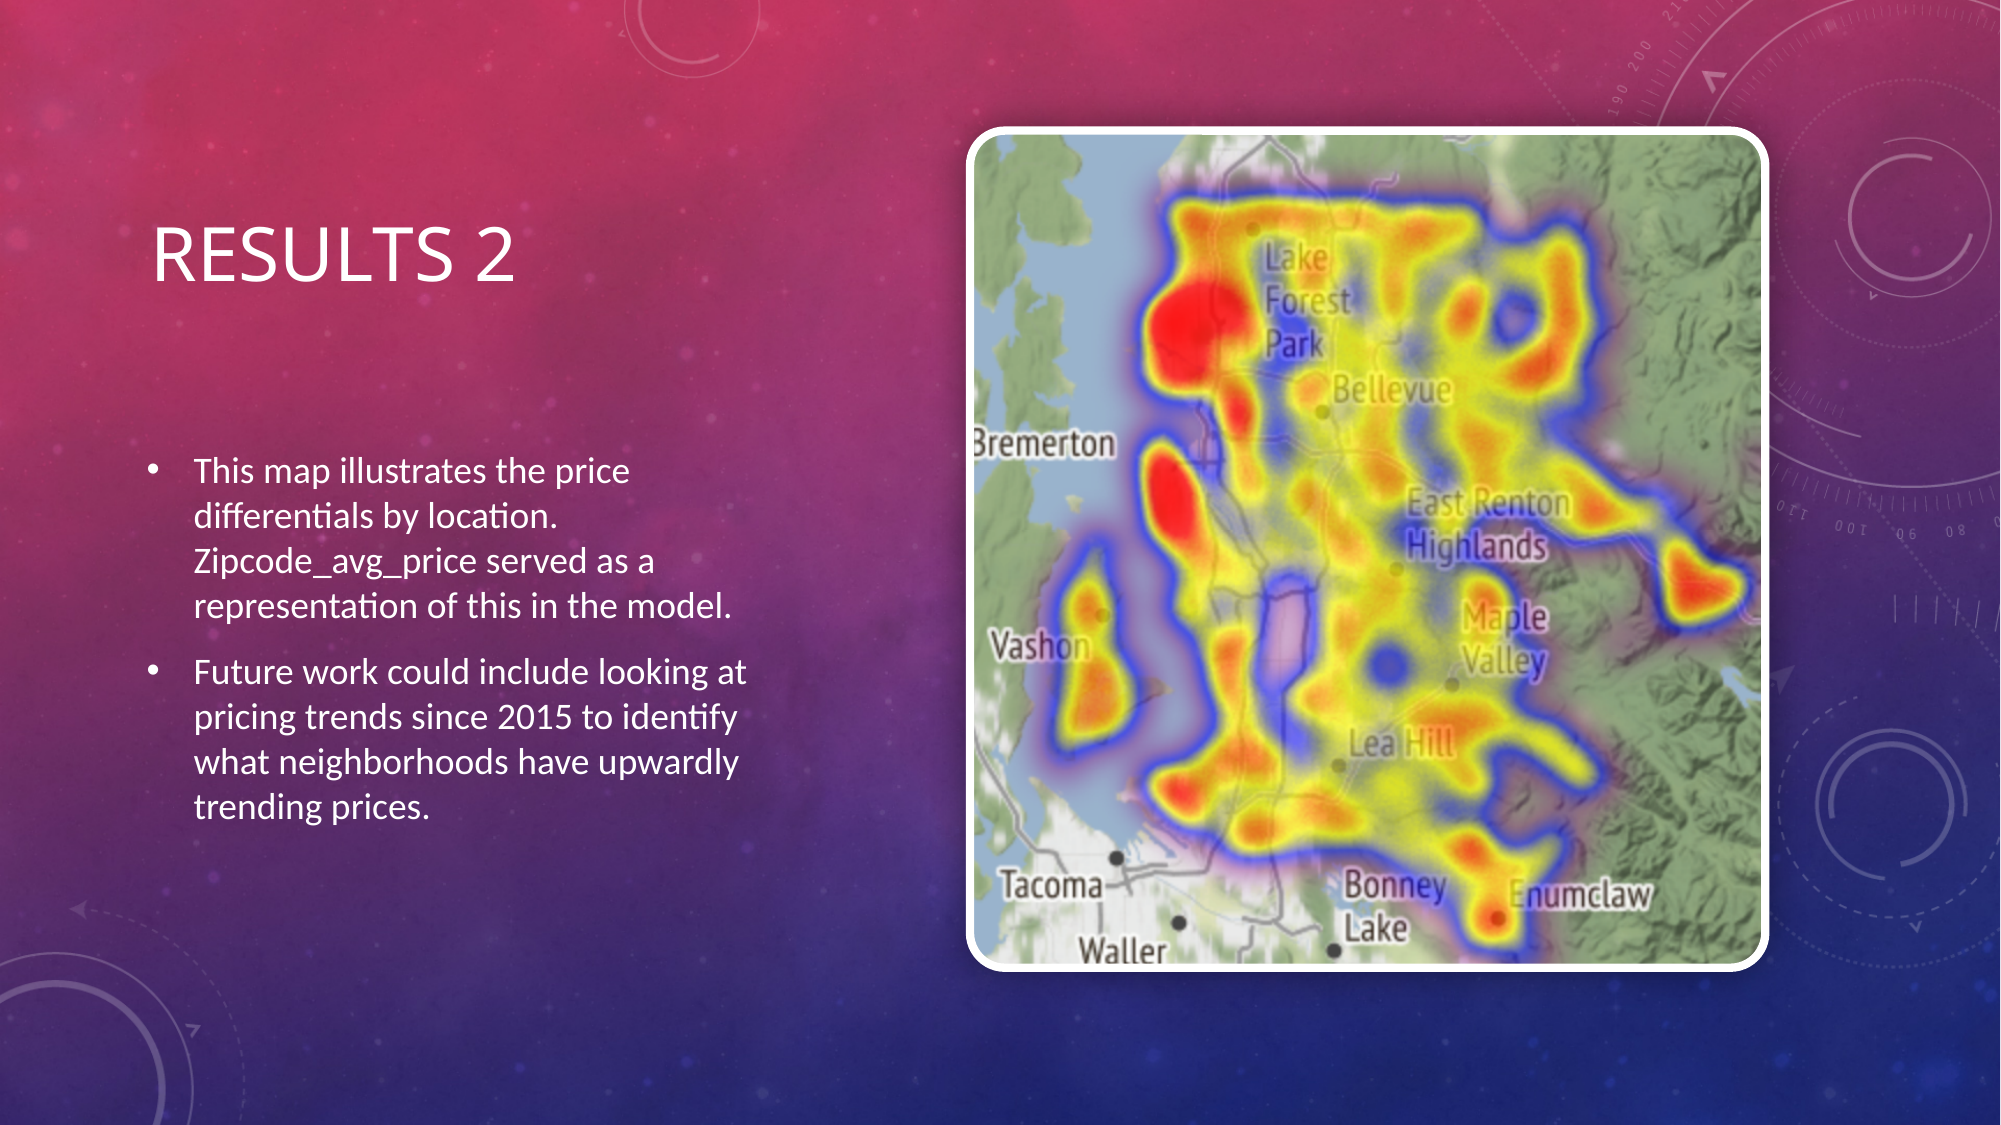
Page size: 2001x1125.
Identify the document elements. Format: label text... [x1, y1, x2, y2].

title Results 2 [135, 132, 789, 370]
picture [0, 0, 2001, 1125]
list This map illustrates the price differentials by location. Zipcode_avg_price served as a representation of this in the model. Future work could include looking at pricing trends since 2015 to identify what neighborhoods have upwardly trending prices. [131, 370, 789, 968]
